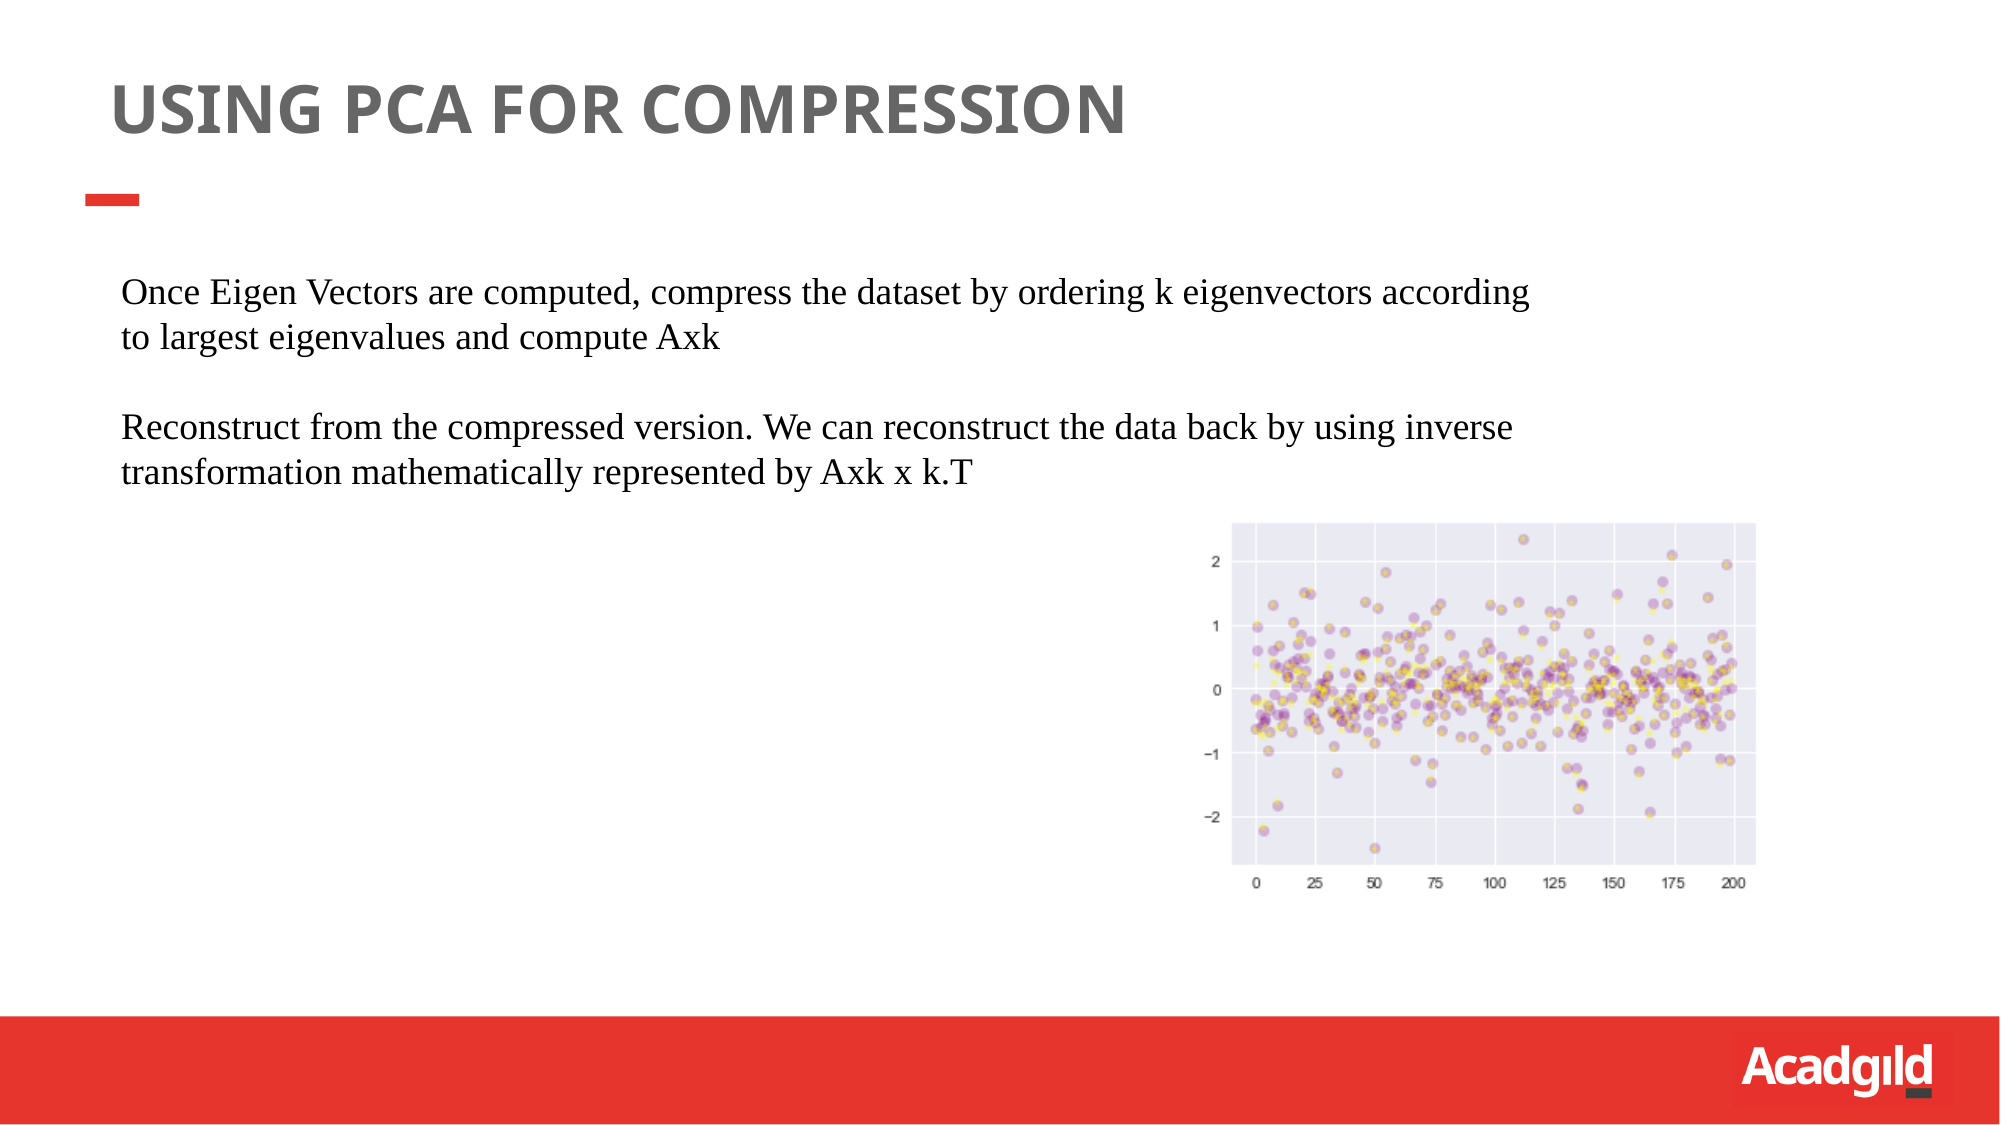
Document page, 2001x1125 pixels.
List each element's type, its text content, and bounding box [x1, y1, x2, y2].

picture [1732, 1031, 1954, 1107]
text_box USING PCA FOR COMPRESSION [94, 59, 1607, 152]
text_box Once Eigen Vectors are computed, compress the dataset by ordering k eigenvectors according to largest eigenvalues and compute Axk Reconstruct from the compressed version. We can reconstruct the data back by using inverse transformation mathematically represented by Axk x k.T [106, 259, 1583, 483]
picture [1204, 514, 1765, 898]
